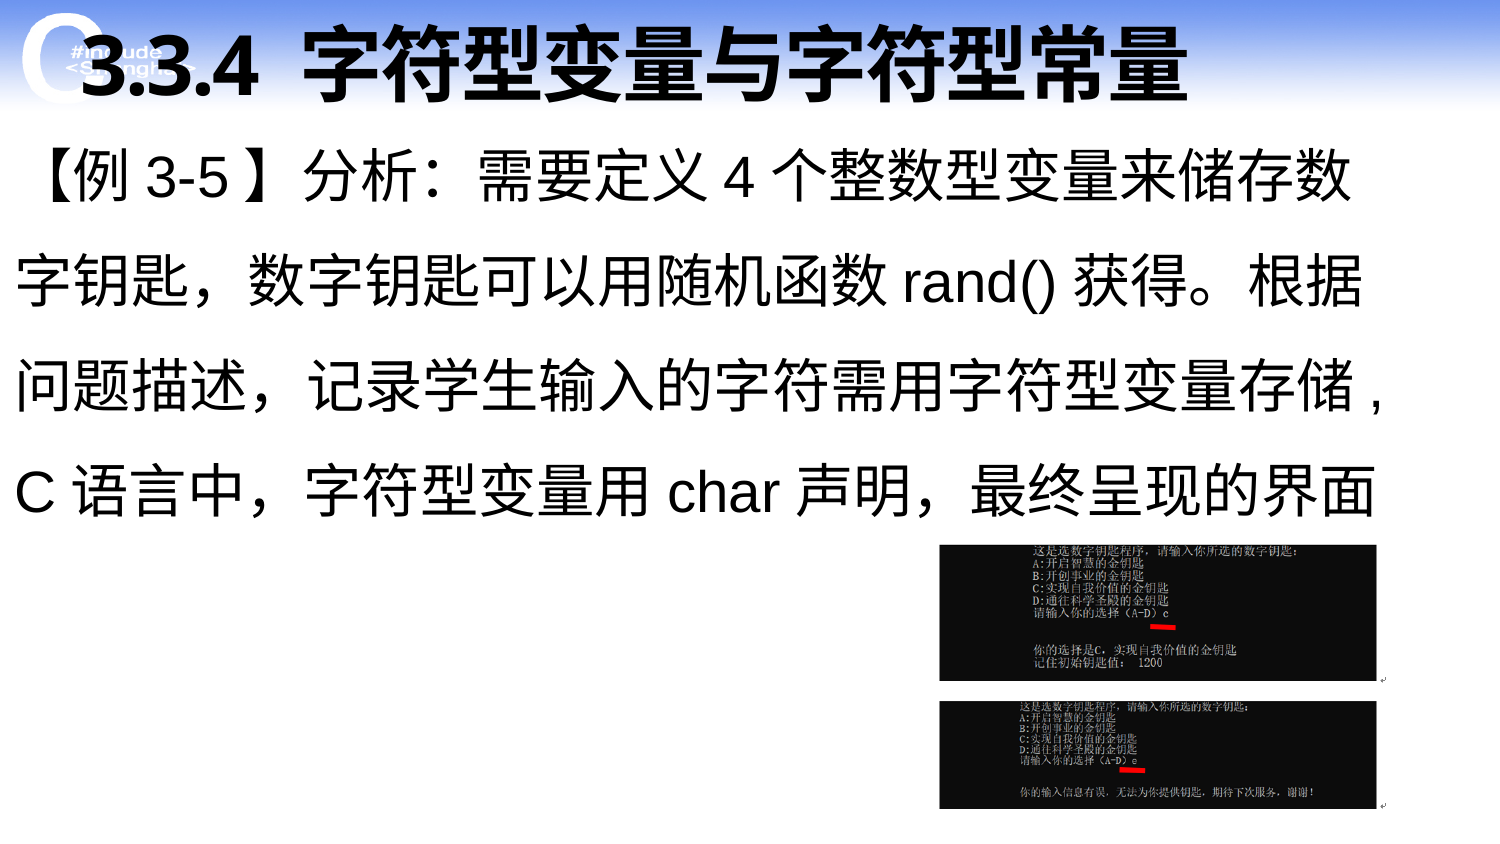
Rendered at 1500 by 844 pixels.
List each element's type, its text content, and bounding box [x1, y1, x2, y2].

title 3.3.4 字符型变量与字符型常量 [65, 5, 1391, 96]
picture [0, 0, 1500, 844]
text_box 【例3-5】分析：需要定义4个整数型变量来储存数字钥匙，数字钥匙可以用随机函数rand()获得。根据问题描述，记录学生输入的字符需用字符型变量存储, C语言中，字符型变量用char声明，最终呈现的界面 [0, 96, 1407, 532]
